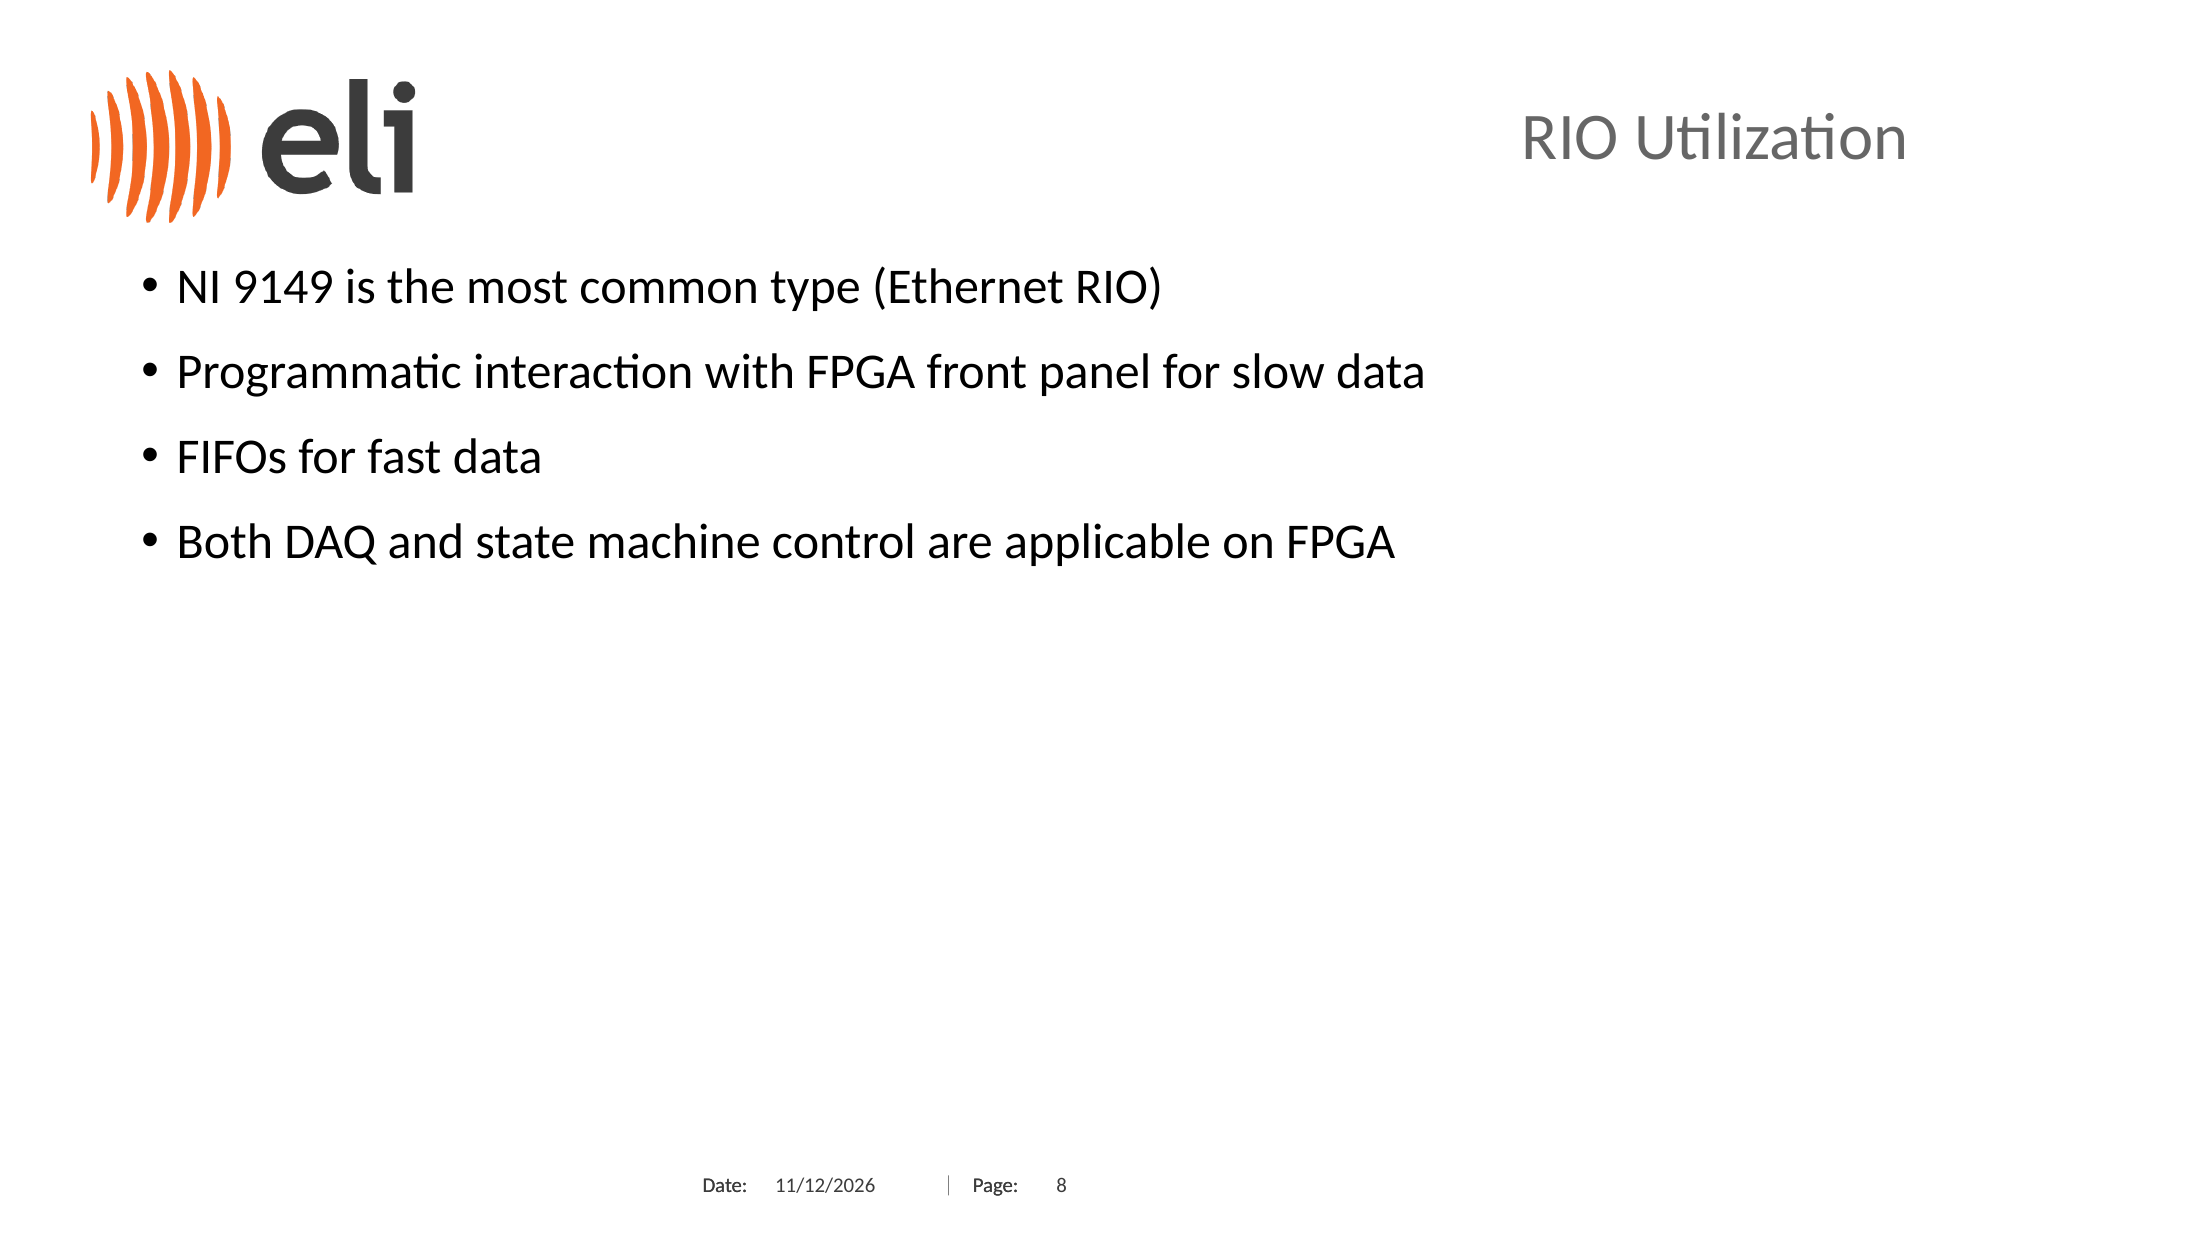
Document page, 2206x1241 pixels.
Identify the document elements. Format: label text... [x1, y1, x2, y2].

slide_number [769, 1155, 933, 1215]
picture [89, 70, 416, 223]
text_box NI 9149 is the most common type (Ethernet RIO) Programmatic interaction with FPGA front panel for slow data FIFOs for fast data Both DAQ and state machine control are applicable on FPGA [109, 253, 1722, 886]
text_box RIO Utilization [638, 44, 1909, 222]
slide_number 8 [1050, 1155, 1125, 1215]
